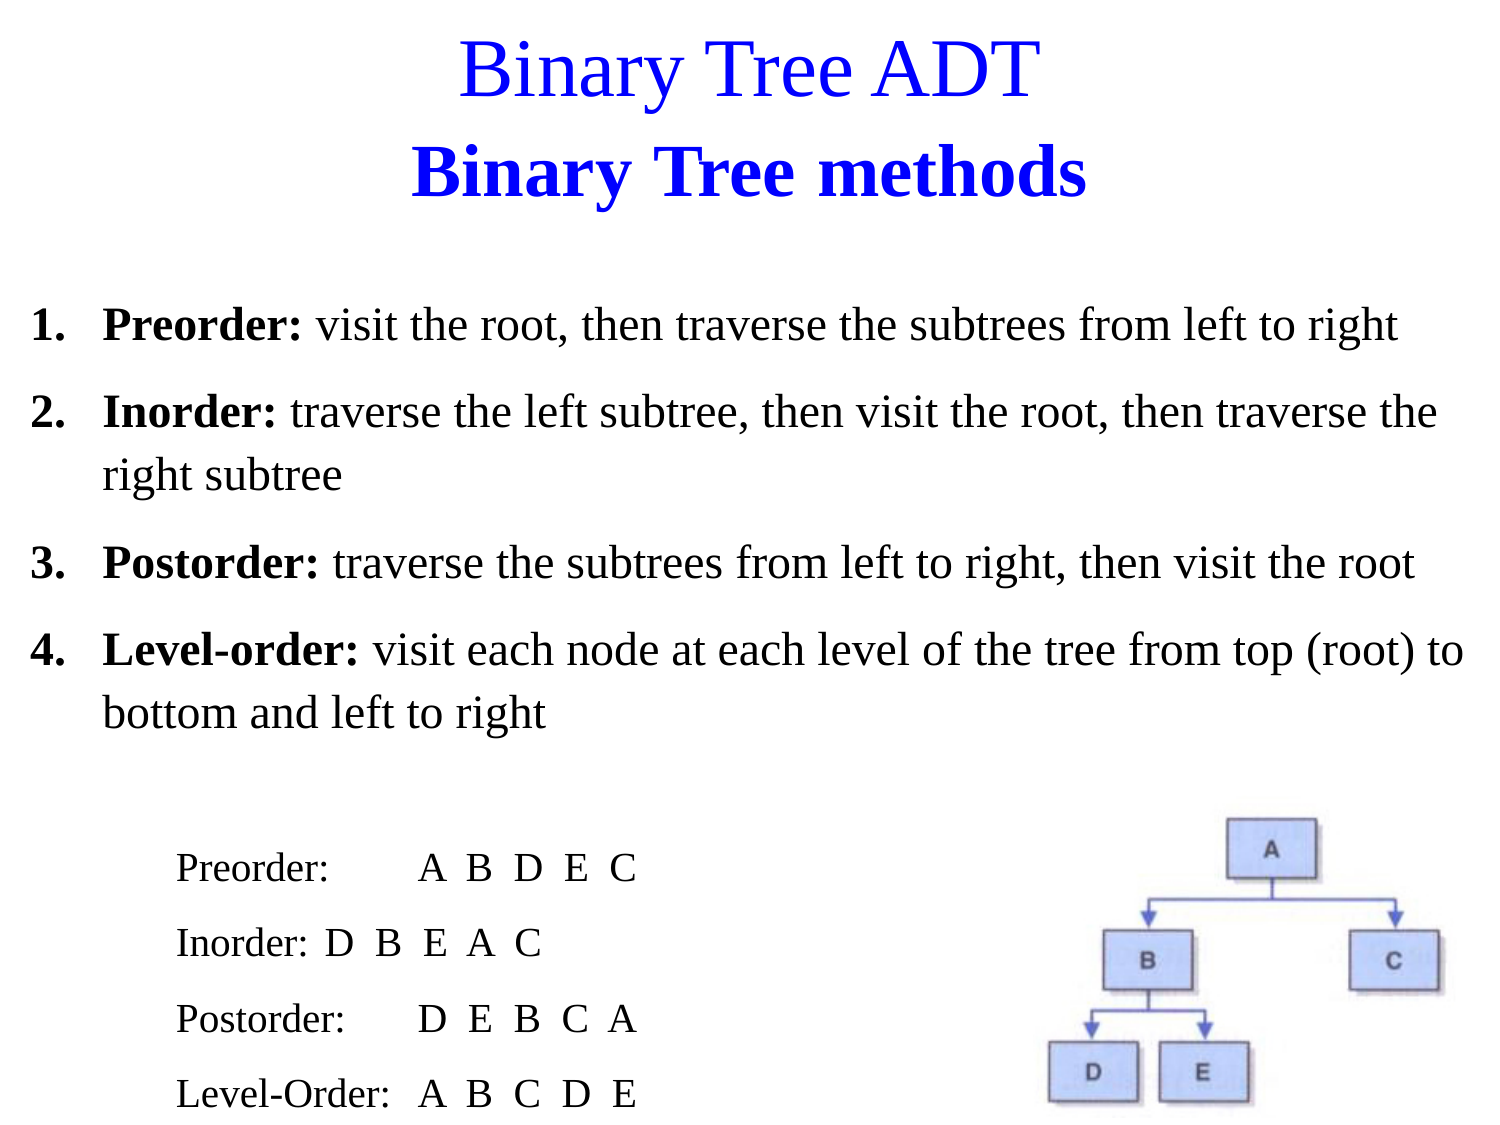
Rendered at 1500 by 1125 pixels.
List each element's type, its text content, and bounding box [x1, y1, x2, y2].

title Binary Tree ADT Binary Tree methods [75, 19, 1425, 207]
picture [1033, 791, 1457, 1118]
text_box Preorder: A B D E C Inorder: D B E A C Postorder: D E B C A Level-Order: A B C D E [160, 822, 939, 1125]
list Preorder: visit the root, then traverse the subtrees from left to right Inorder: traverse the left subtree, then visit the root, then traverse the right subtree Postorder: traverse the subtrees from left to right, then visit the root Level-order: visit each node at each level of the tree from top (root) to bottom and left to right [15, 278, 1495, 799]
